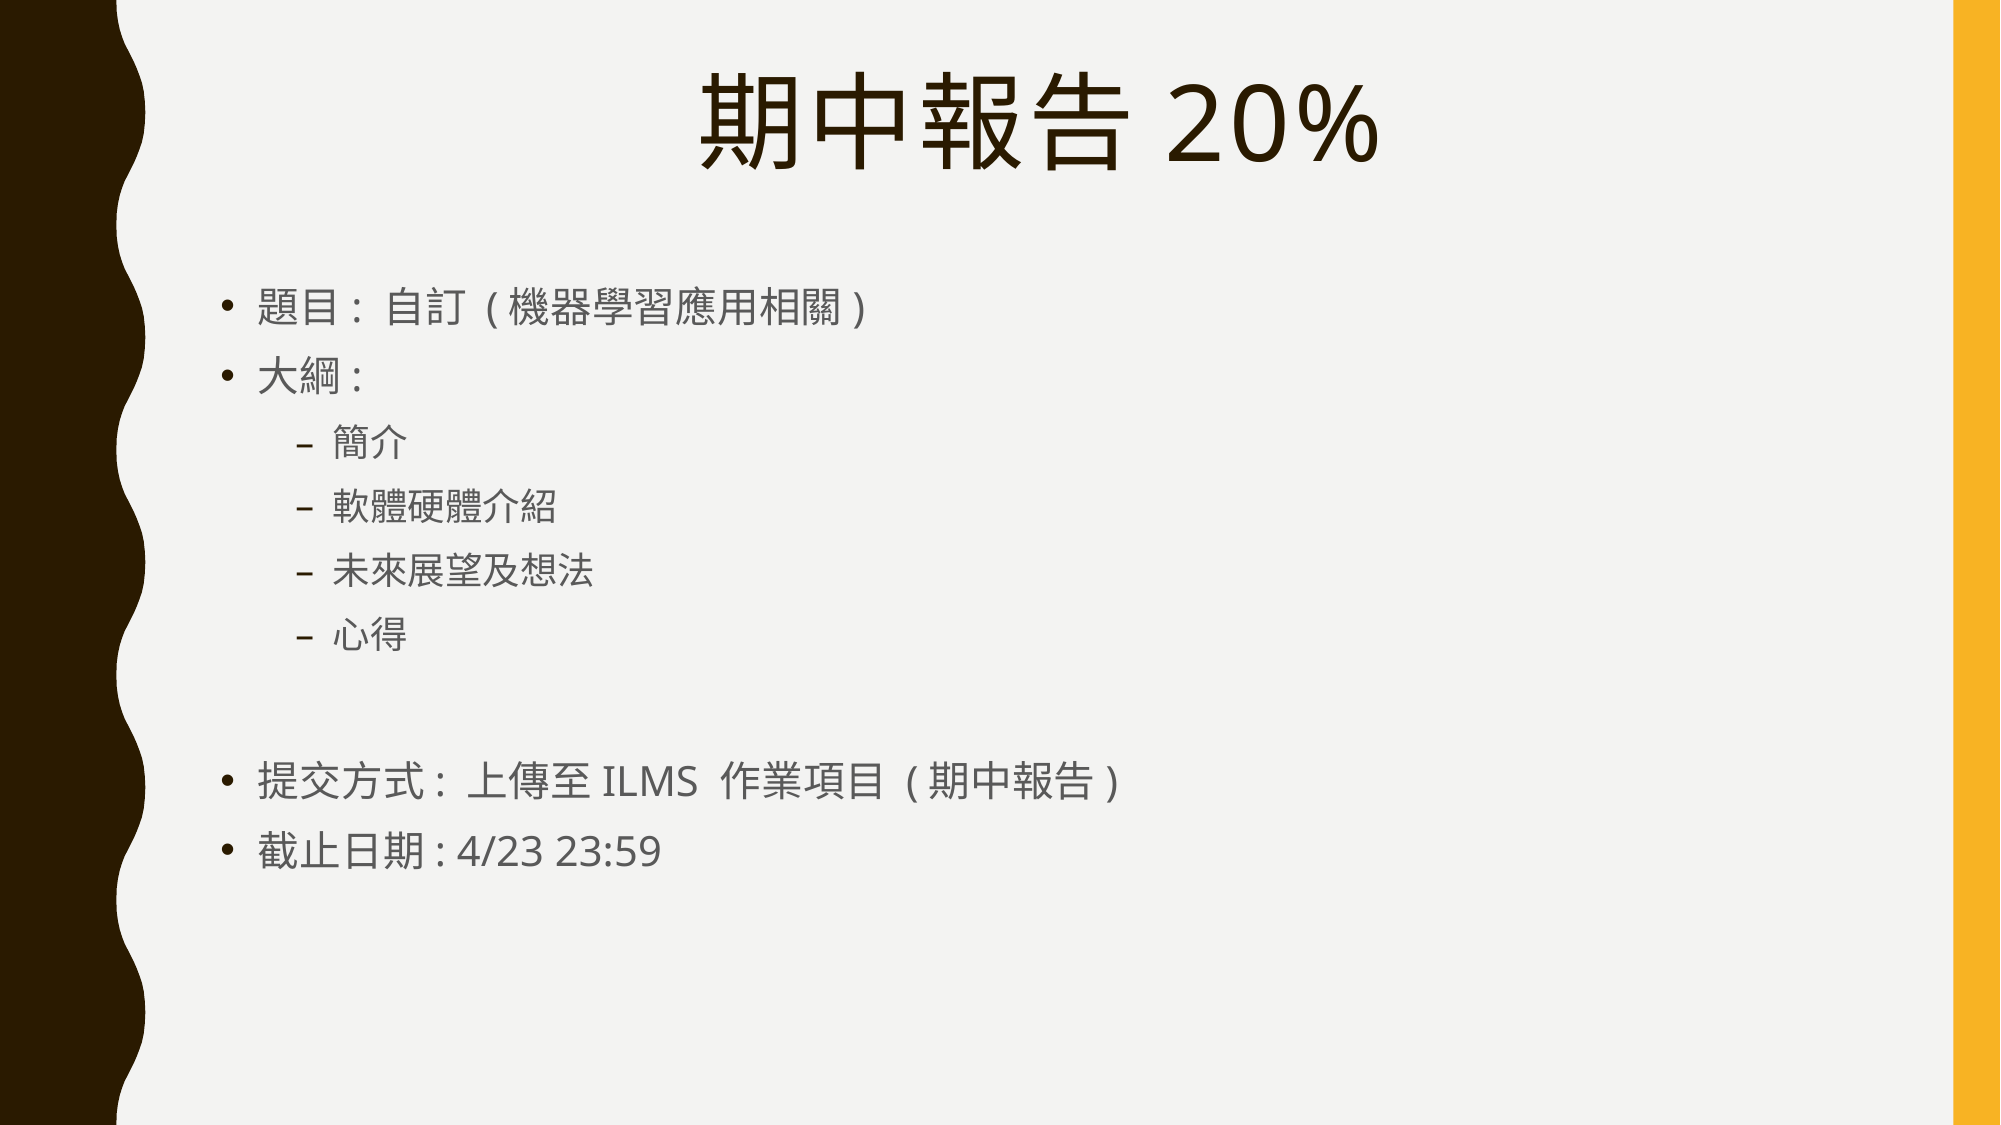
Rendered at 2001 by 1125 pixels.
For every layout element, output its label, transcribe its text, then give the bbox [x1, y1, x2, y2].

list 題目: 自訂 (機器學習應用相關) 大綱: 簡介 軟體硬體介紹 未來展望及想法 心得 提交方式: 上傳至ILMS 作業項目 (期中報告) 截止日期: 4/23 23:59 [205, 267, 1875, 965]
title 期中報告20% [205, 62, 1875, 267]
